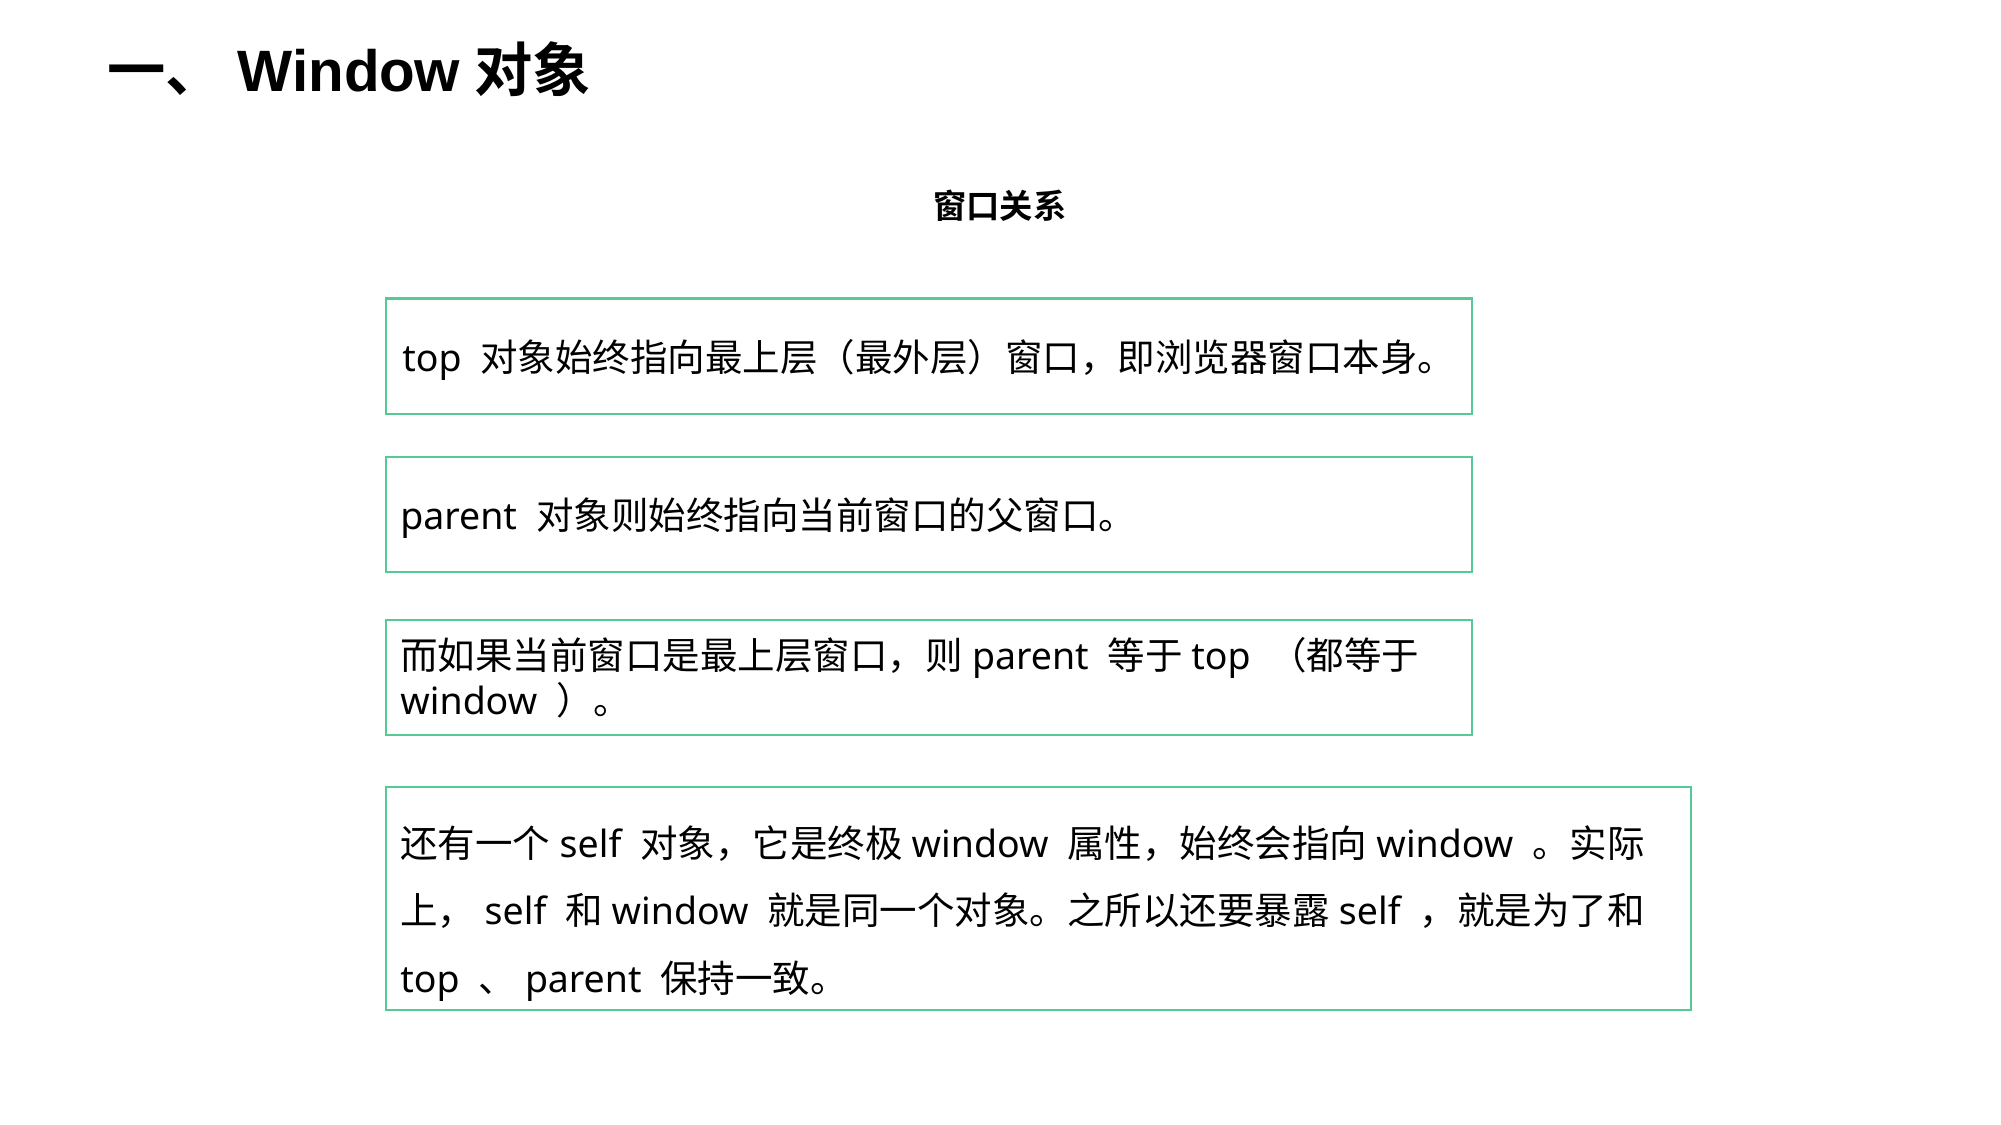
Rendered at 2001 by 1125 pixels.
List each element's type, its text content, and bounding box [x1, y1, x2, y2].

text_box parent 对象则始终指向当前窗口的父窗口。 [385, 456, 1473, 573]
text_box 窗口关系 [77, 177, 1923, 232]
text_box top 对象始终指向最上层（最外层）窗口，即浏览器窗口本身。 [385, 297, 1473, 415]
text_box 还有一个self 对象，它是终极window 属性，始终会指向window 。实际上，self 和window 就是同一个对象。之所以还要暴露self ，就是为了和top 、parent 保持一致。 [385, 786, 1692, 1011]
text_box 一、Window对象 [92, 25, 1108, 111]
text_box 而如果当前窗口是最上层窗口，则parent 等于top （都等于window ）。 [385, 619, 1473, 736]
